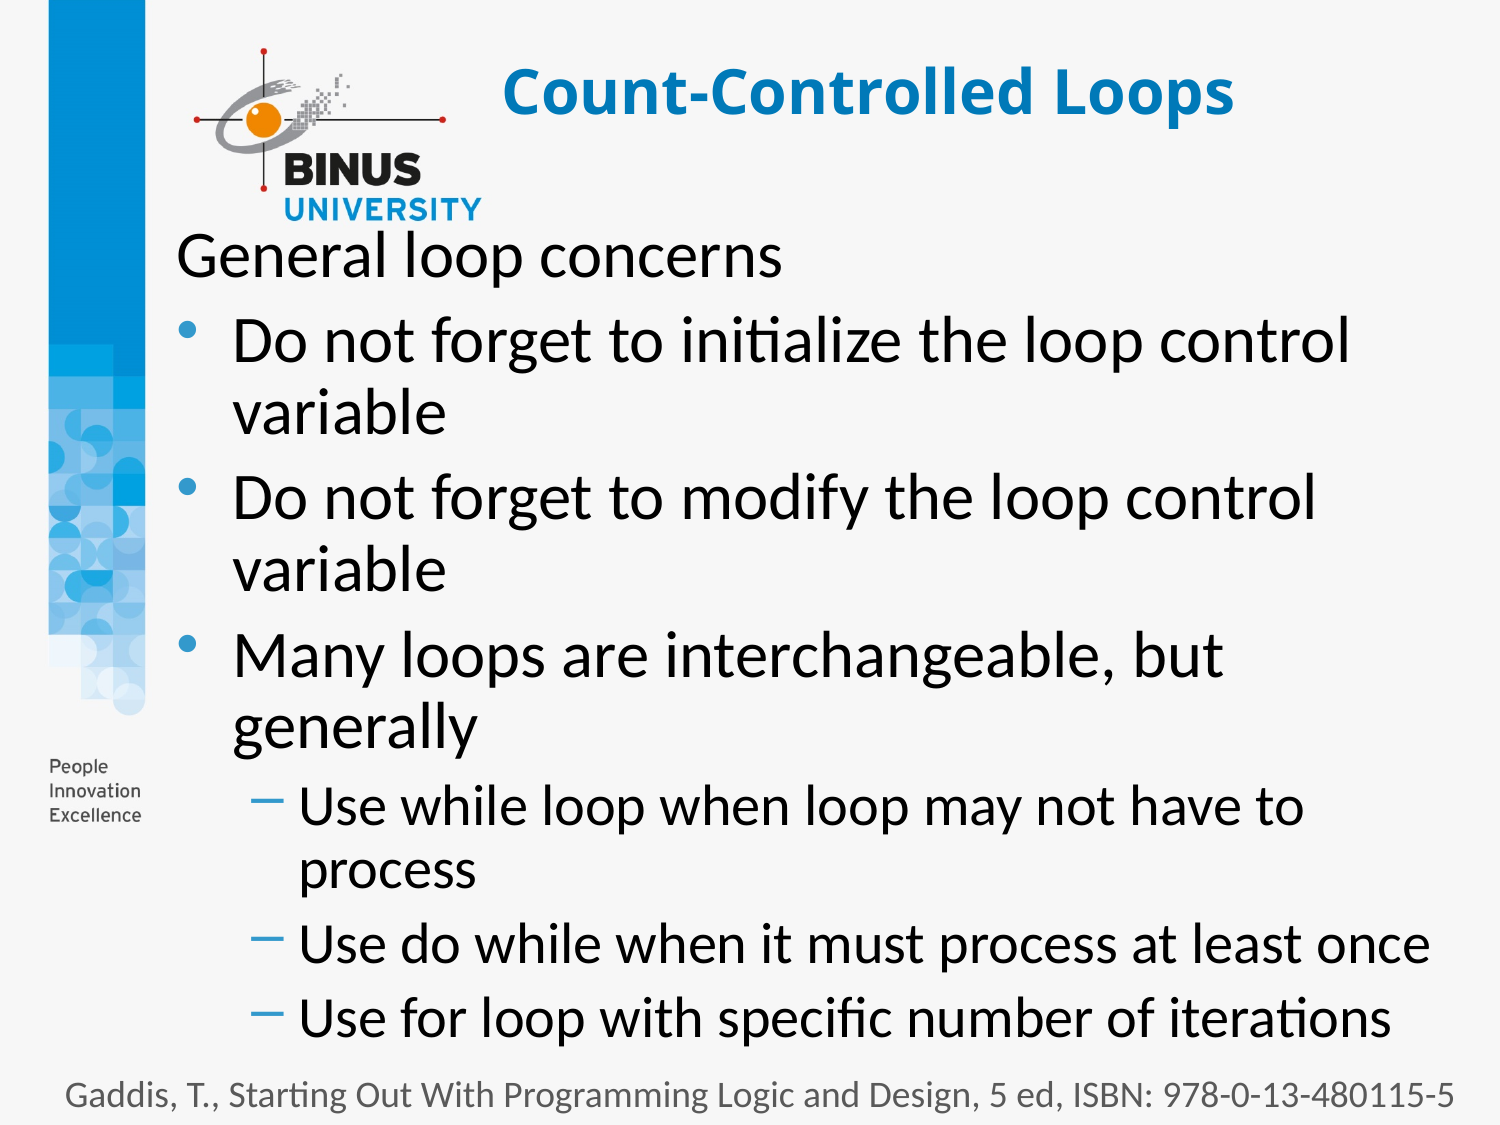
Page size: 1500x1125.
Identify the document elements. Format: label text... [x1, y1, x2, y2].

text_box Gaddis, T., Starting Out With Programming Logic and Design, 5 ed, ISBN: 978-0-13-480115-5 [50, 1062, 1500, 1125]
text_box General loop concerns Do not forget to initialize the loop control variable Do not forget to modify the loop control variable Many loops are interchangeable, but generally Use while loop when loop may not have to process Use do while when it must process at least once Use for loop with specific number of iterations [161, 212, 1450, 963]
picture [392, 203, 401, 208]
title Count-Controlled Loops [486, 24, 1312, 155]
picture [0, 0, 1500, 845]
